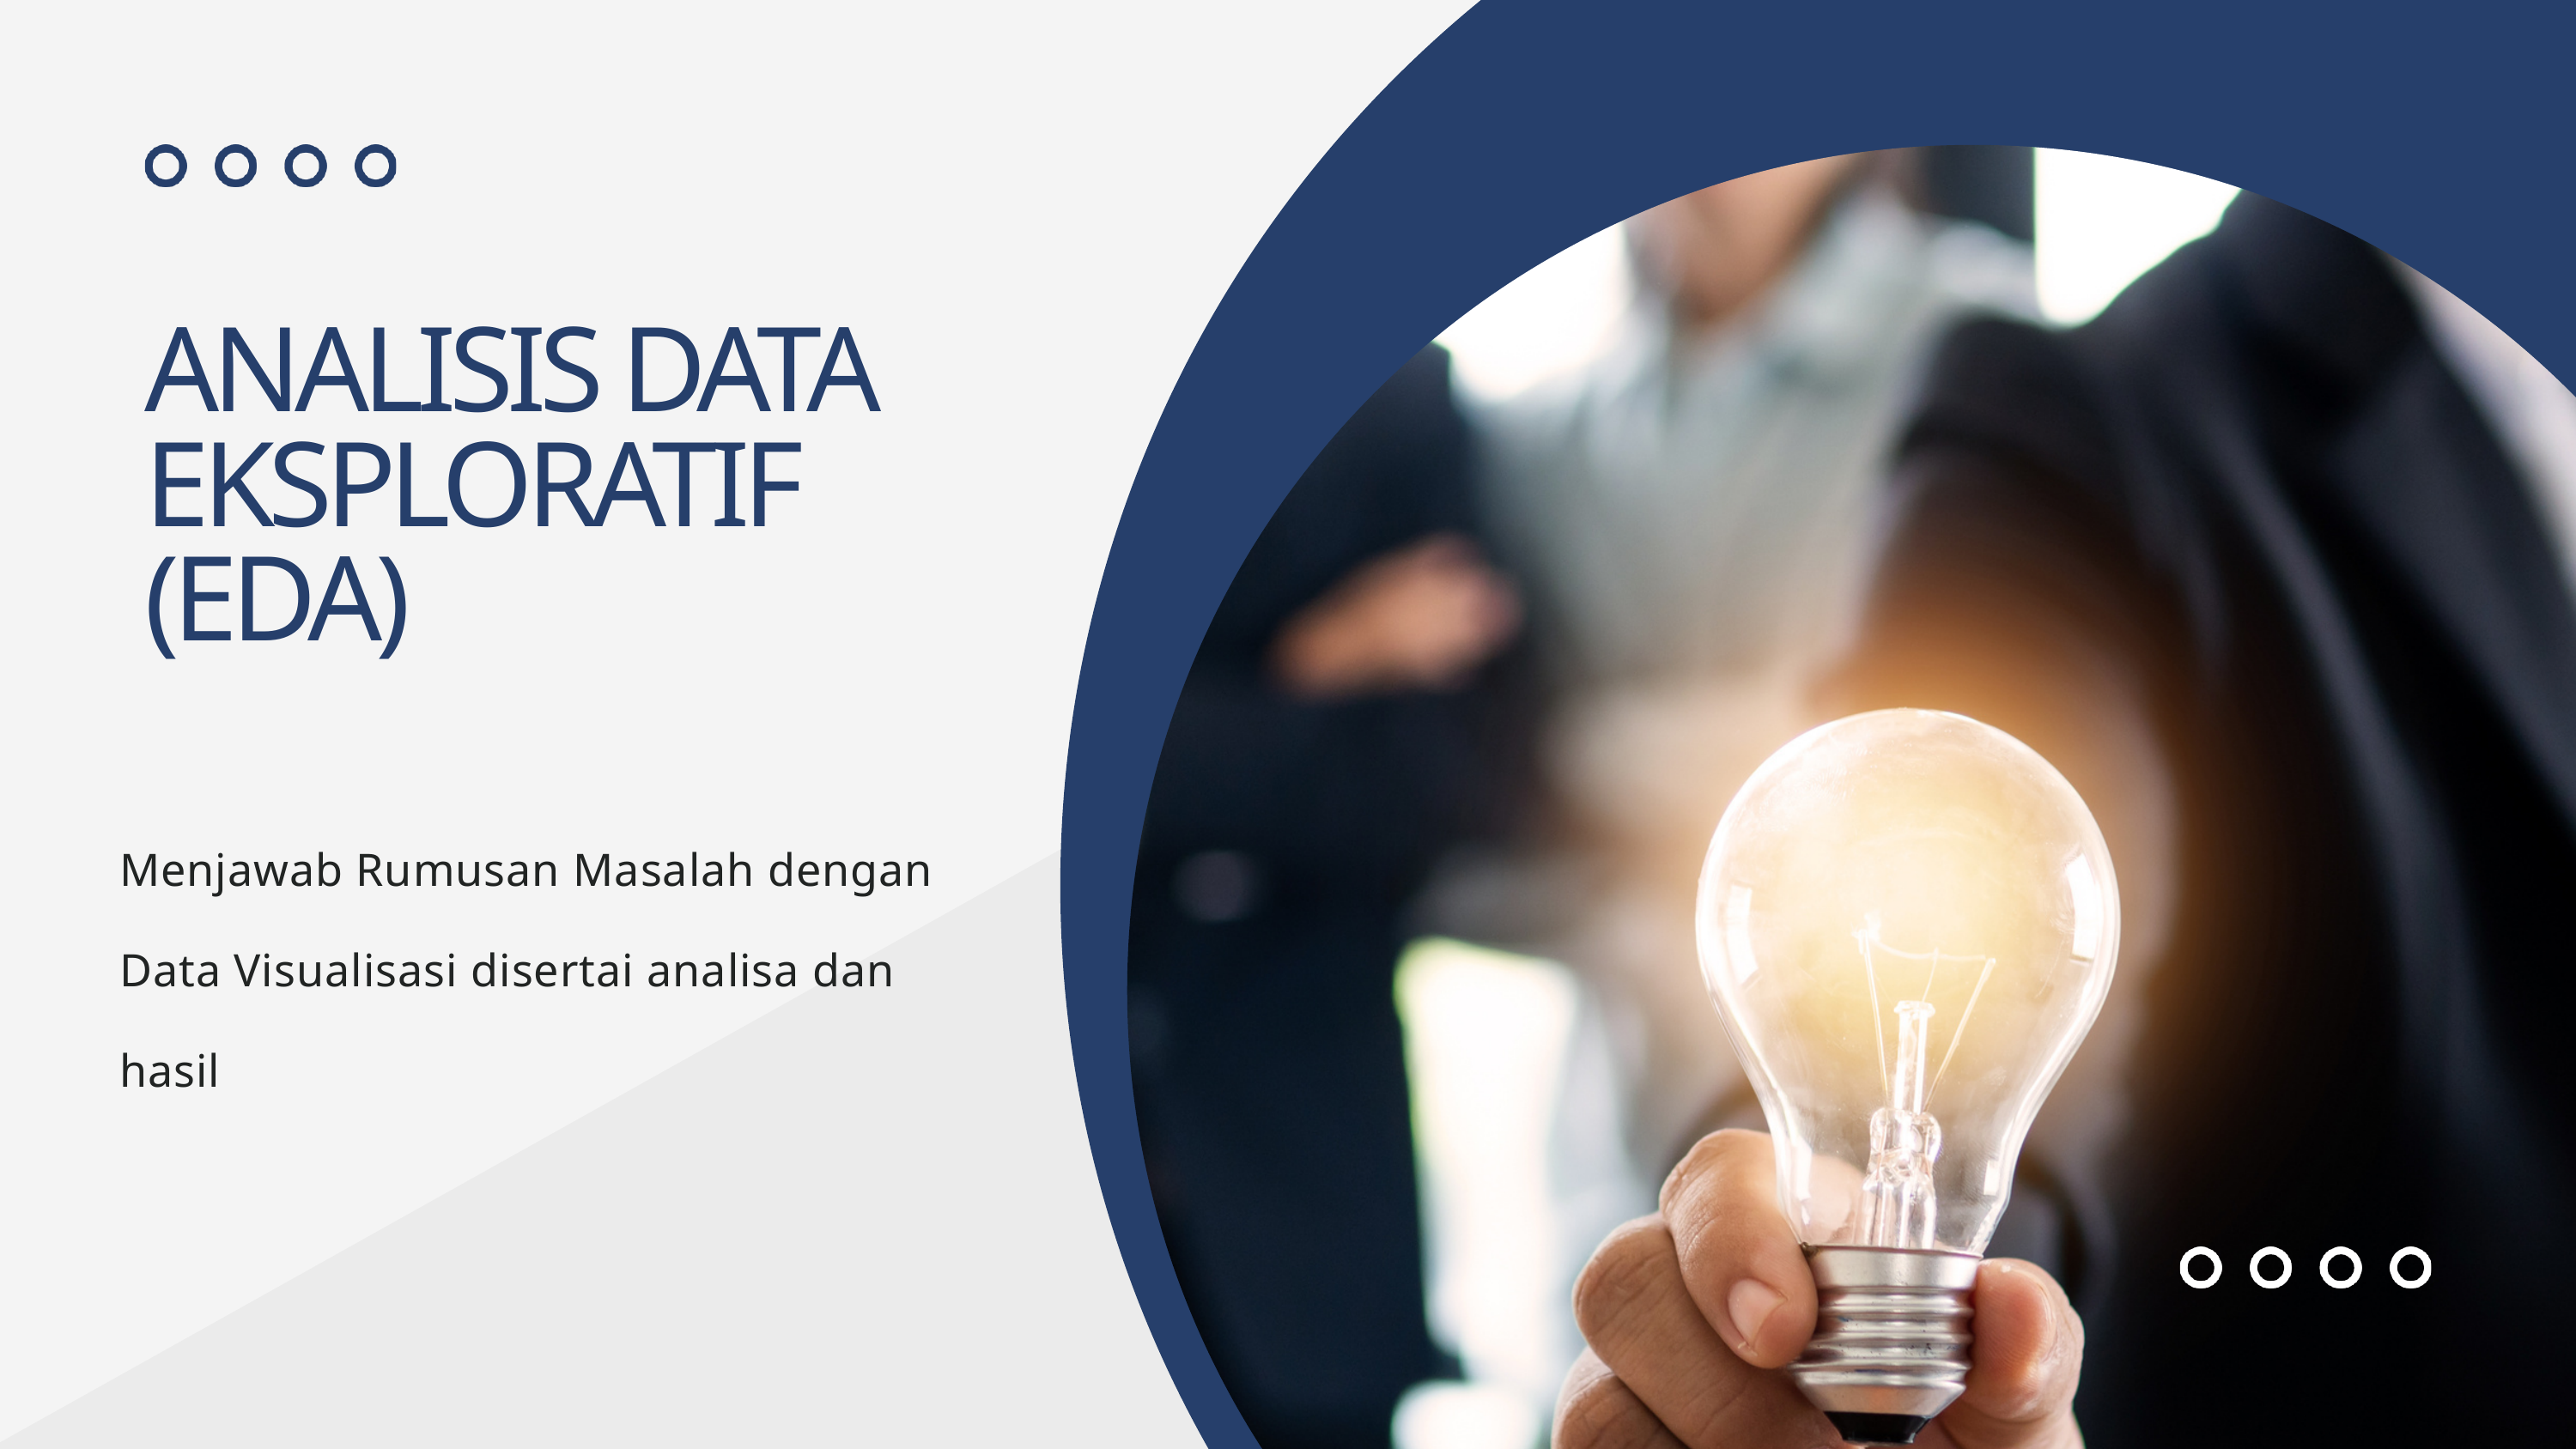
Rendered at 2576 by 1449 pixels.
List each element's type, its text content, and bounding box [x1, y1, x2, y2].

text_box ANALISIS DATA EKSPLORATIF (EDA) [144, 320, 982, 664]
text_box [144, 144, 397, 187]
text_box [1060, 0, 2576, 1449]
text_box Menjawab Rumusan Masalah dengan Data Visualisasi disertai analisa dan hasil [119, 794, 982, 1096]
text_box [1127, 144, 2576, 1449]
text_box [0, 852, 1054, 1449]
